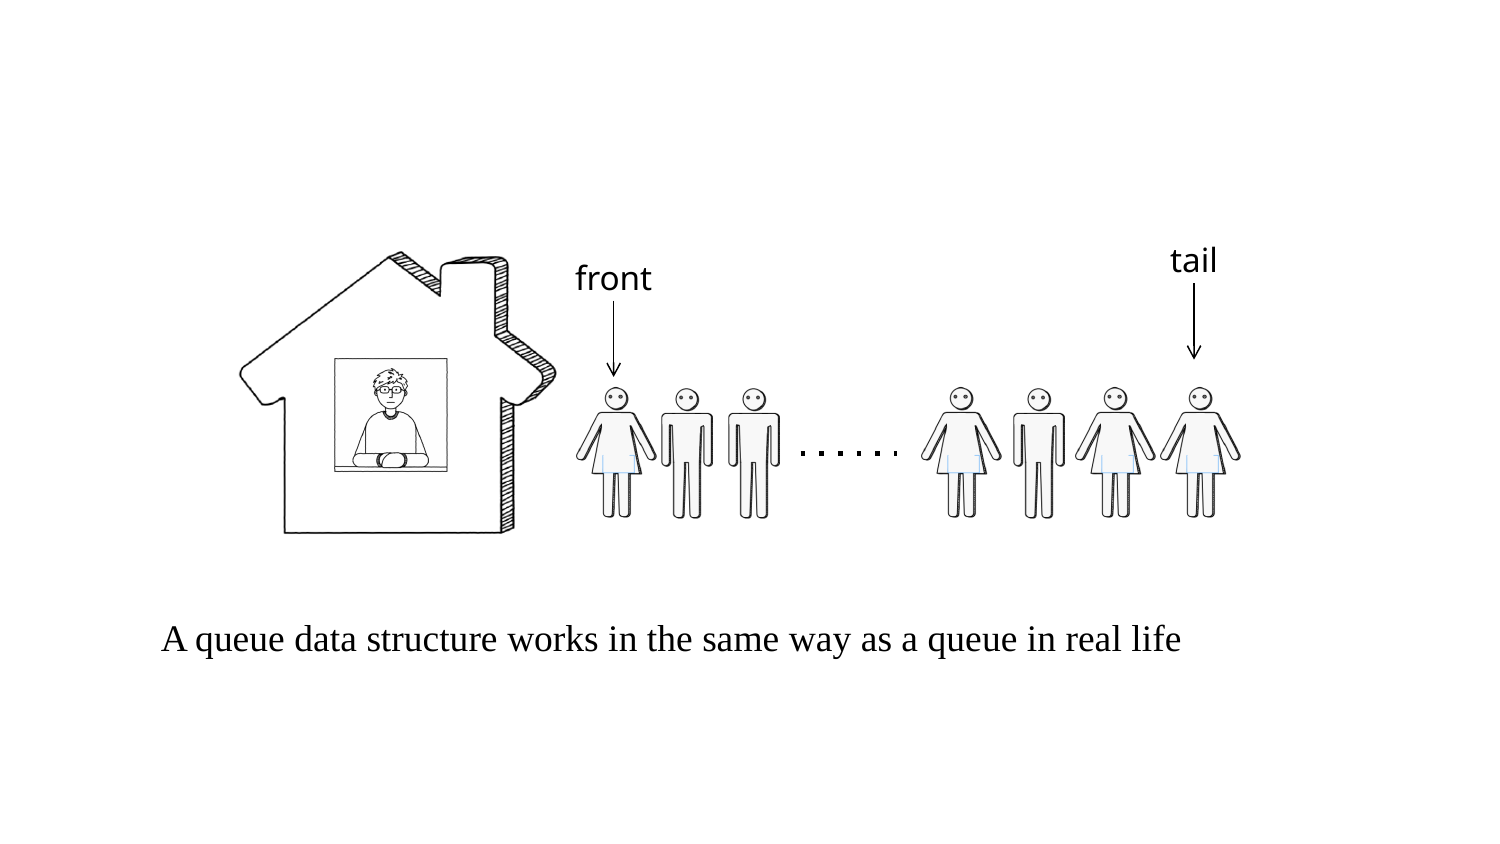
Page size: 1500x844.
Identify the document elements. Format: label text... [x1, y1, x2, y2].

picture [238, 224, 834, 555]
picture [882, 407, 1274, 501]
list tail [1132, 232, 1256, 300]
text_box front [556, 249, 676, 318]
text_box A queue data structure works in the same way as a queue in real life [146, 606, 1199, 667]
